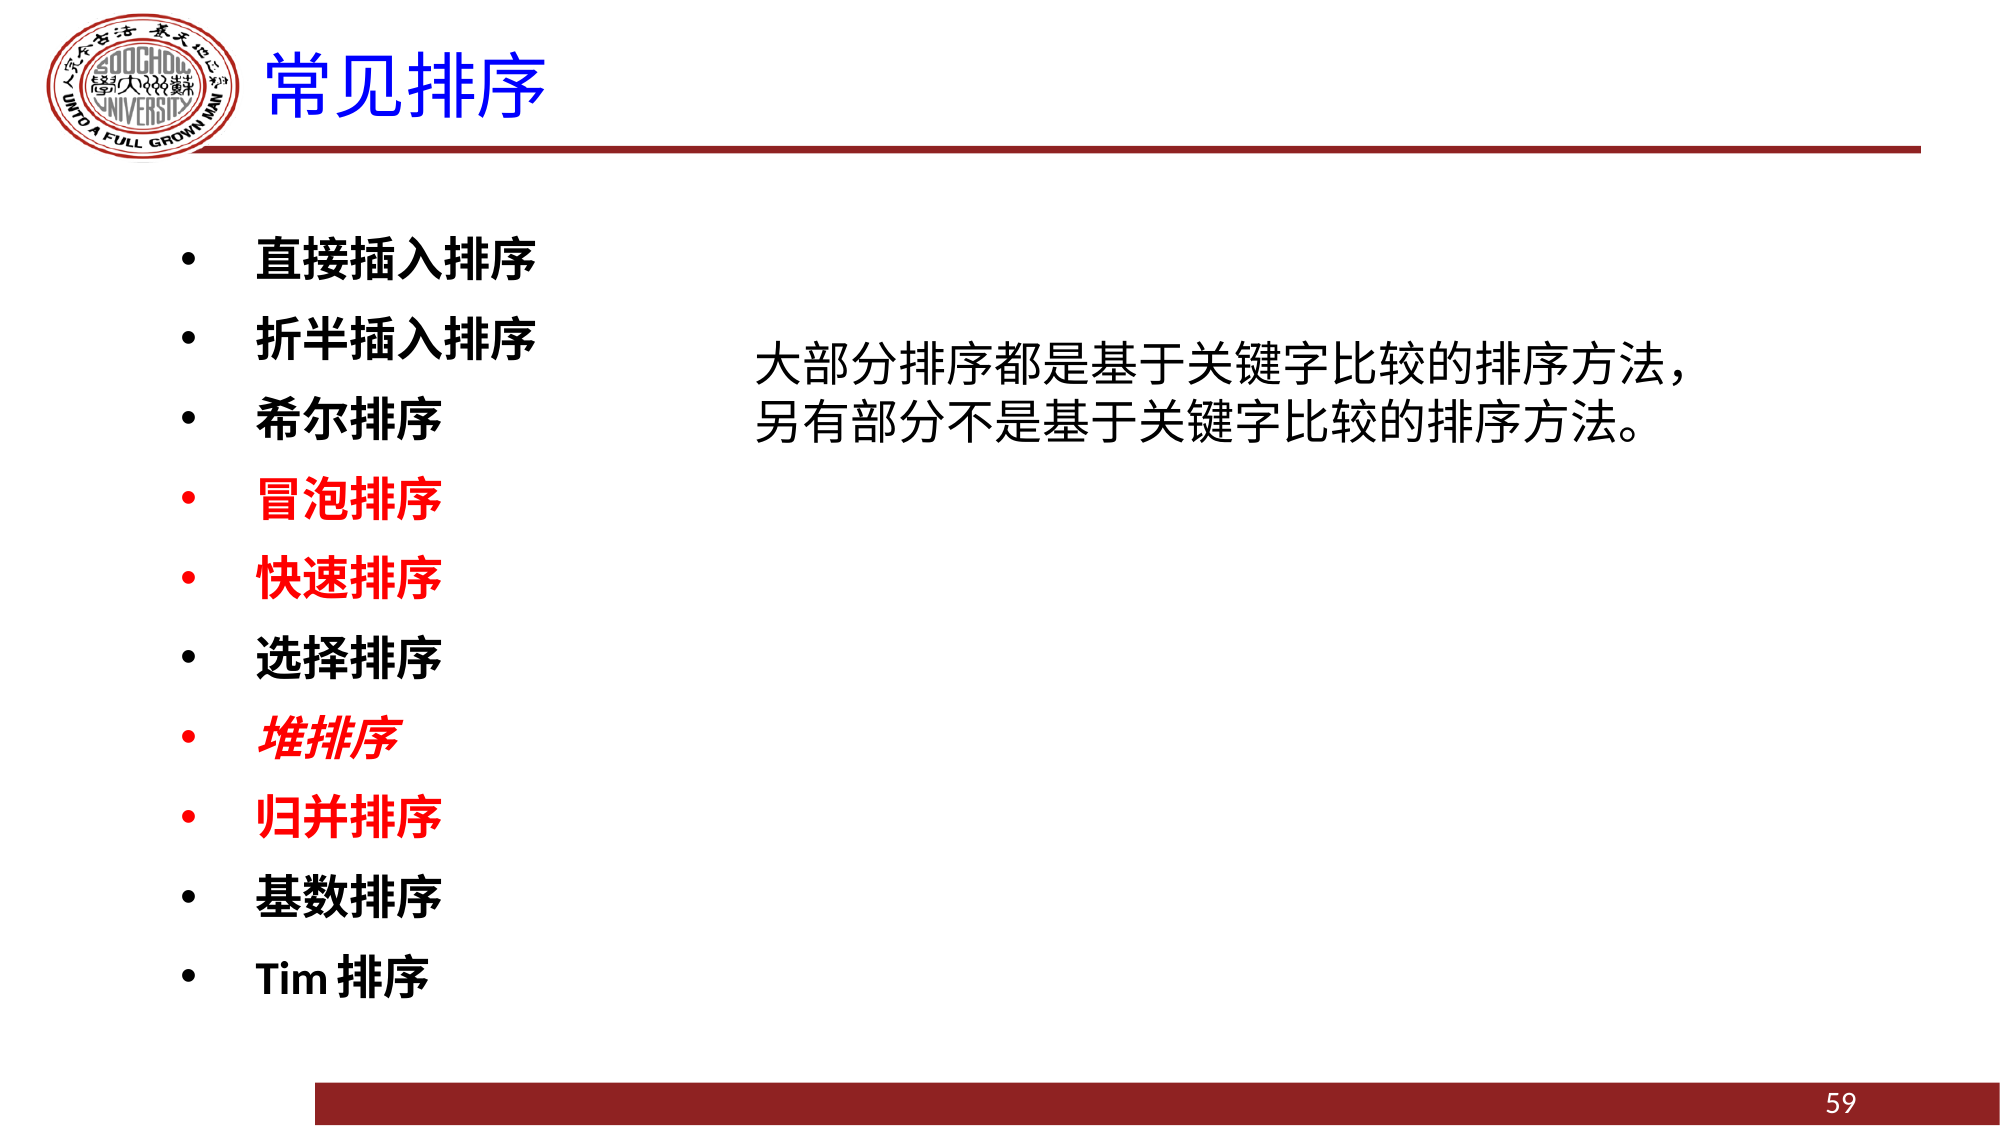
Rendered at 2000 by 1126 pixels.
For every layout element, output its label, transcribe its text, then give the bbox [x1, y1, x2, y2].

list 直接插入排序 折半插入排序 希尔排序 冒泡排序 快速排序 选择排序 堆排序 归并排序 基数排序 Tim排序 [161, 220, 1923, 1019]
text_box 大部分排序都是基于关键字比较的排序方法，另有部分不是基于关键字比较的排序方法。 [740, 326, 1740, 456]
slide_number 59 [1409, 1080, 1876, 1123]
title 常见排序 [242, 30, 1921, 138]
picture [40, 9, 246, 163]
